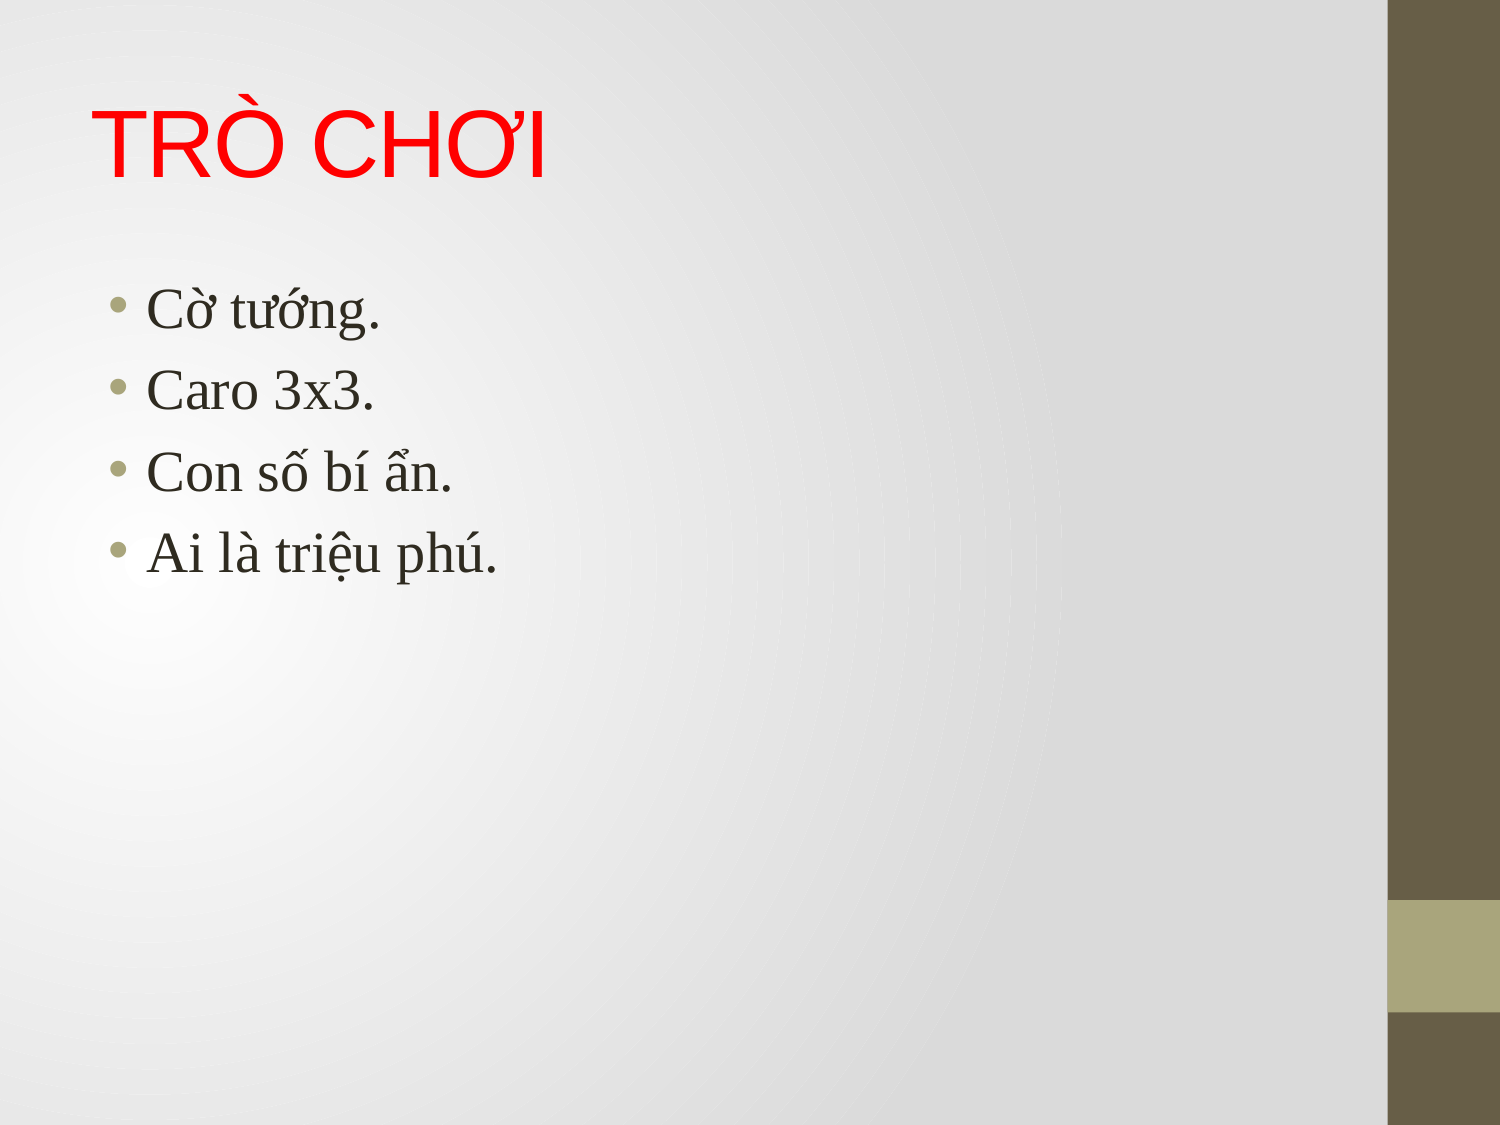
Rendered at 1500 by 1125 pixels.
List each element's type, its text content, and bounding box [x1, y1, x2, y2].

list Cờ tướng. Caro 3x3. Con số bí ẩn. Ai là triệu phú. [75, 262, 1325, 1050]
title TRÒ CHƠI [75, 45, 1325, 233]
